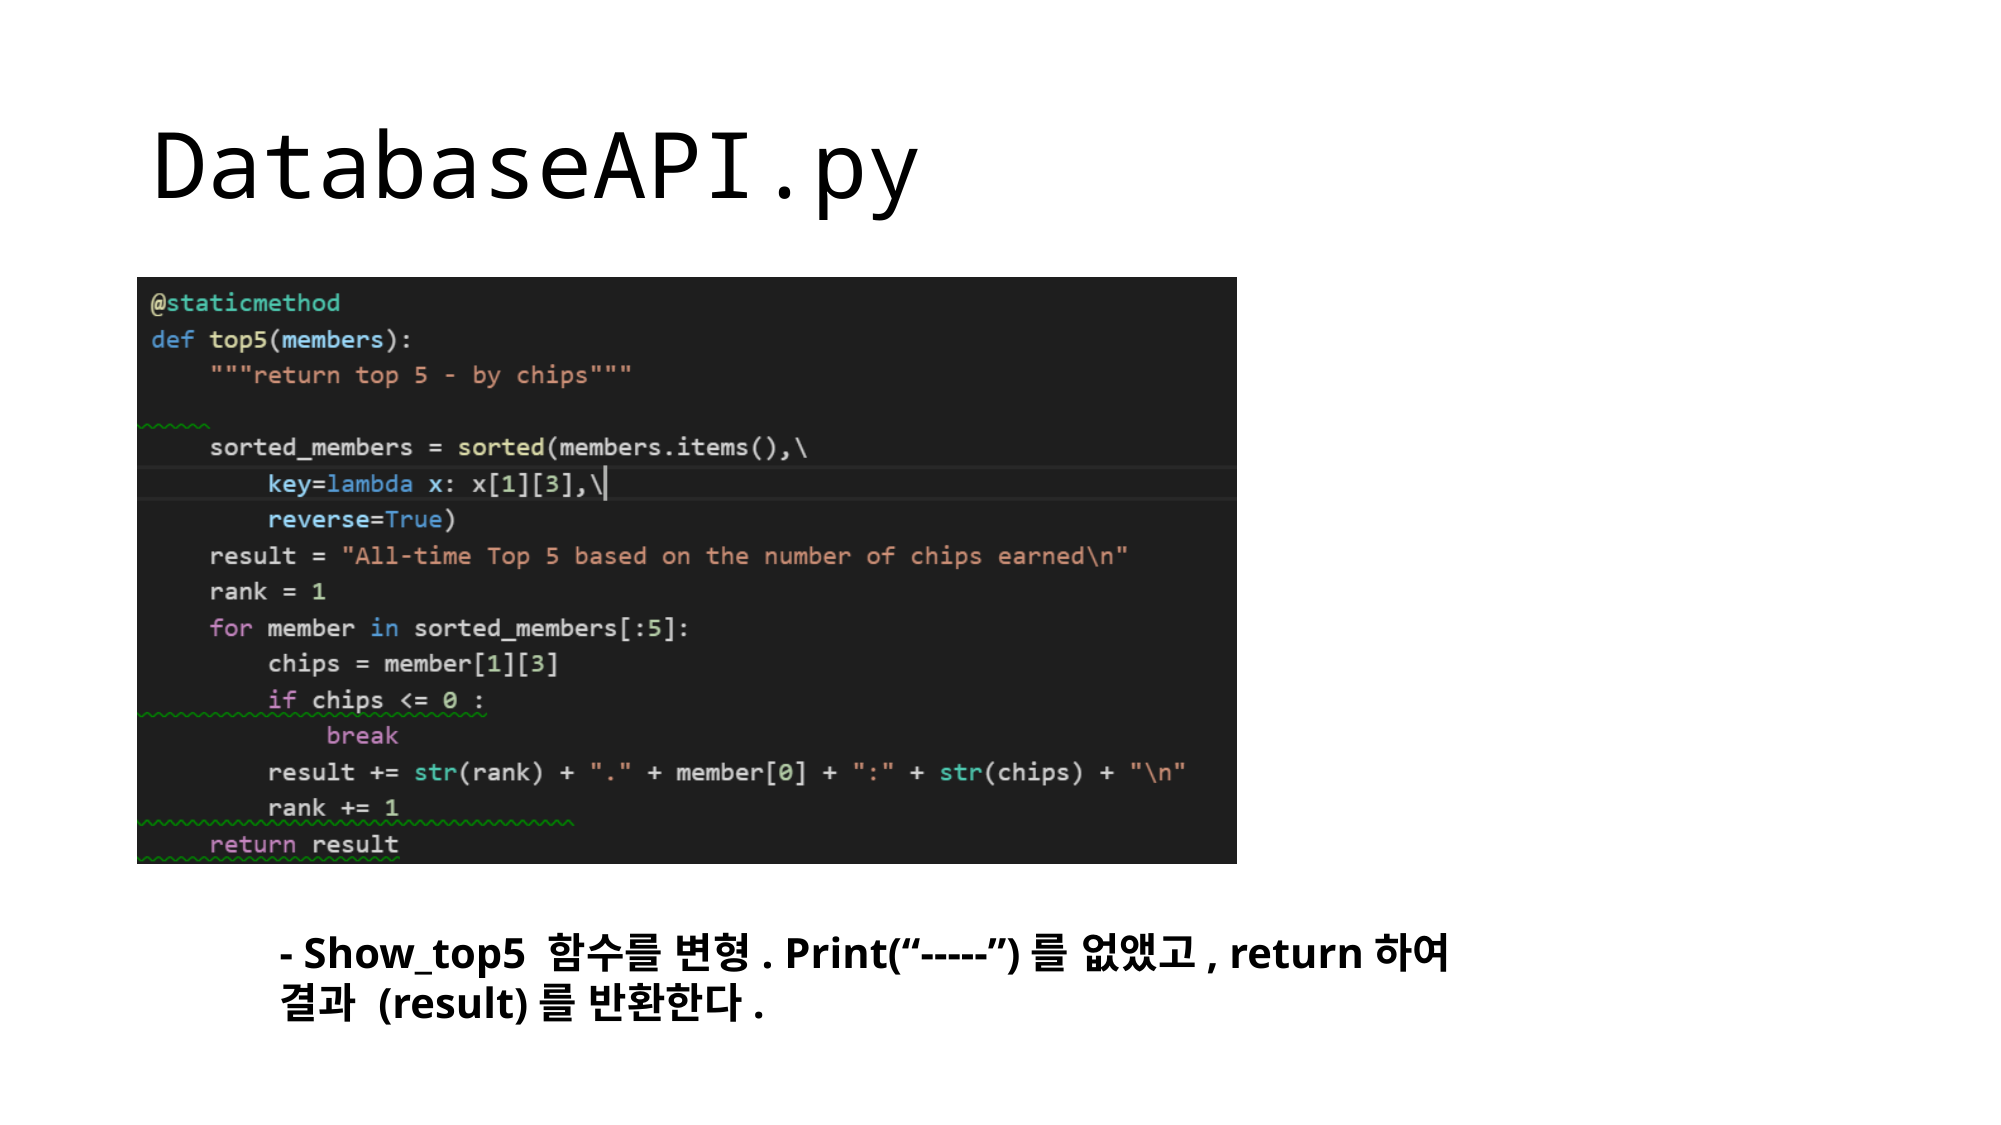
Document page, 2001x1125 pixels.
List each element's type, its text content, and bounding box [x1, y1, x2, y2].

picture [137, 277, 1237, 864]
title DatabaseAPI.py [137, 59, 1863, 278]
text_box - Show_top5 함수를 변형. Print(“-----”)를 없앴고, return하여 결과 (result)를 반환한다. [264, 919, 1499, 1035]
